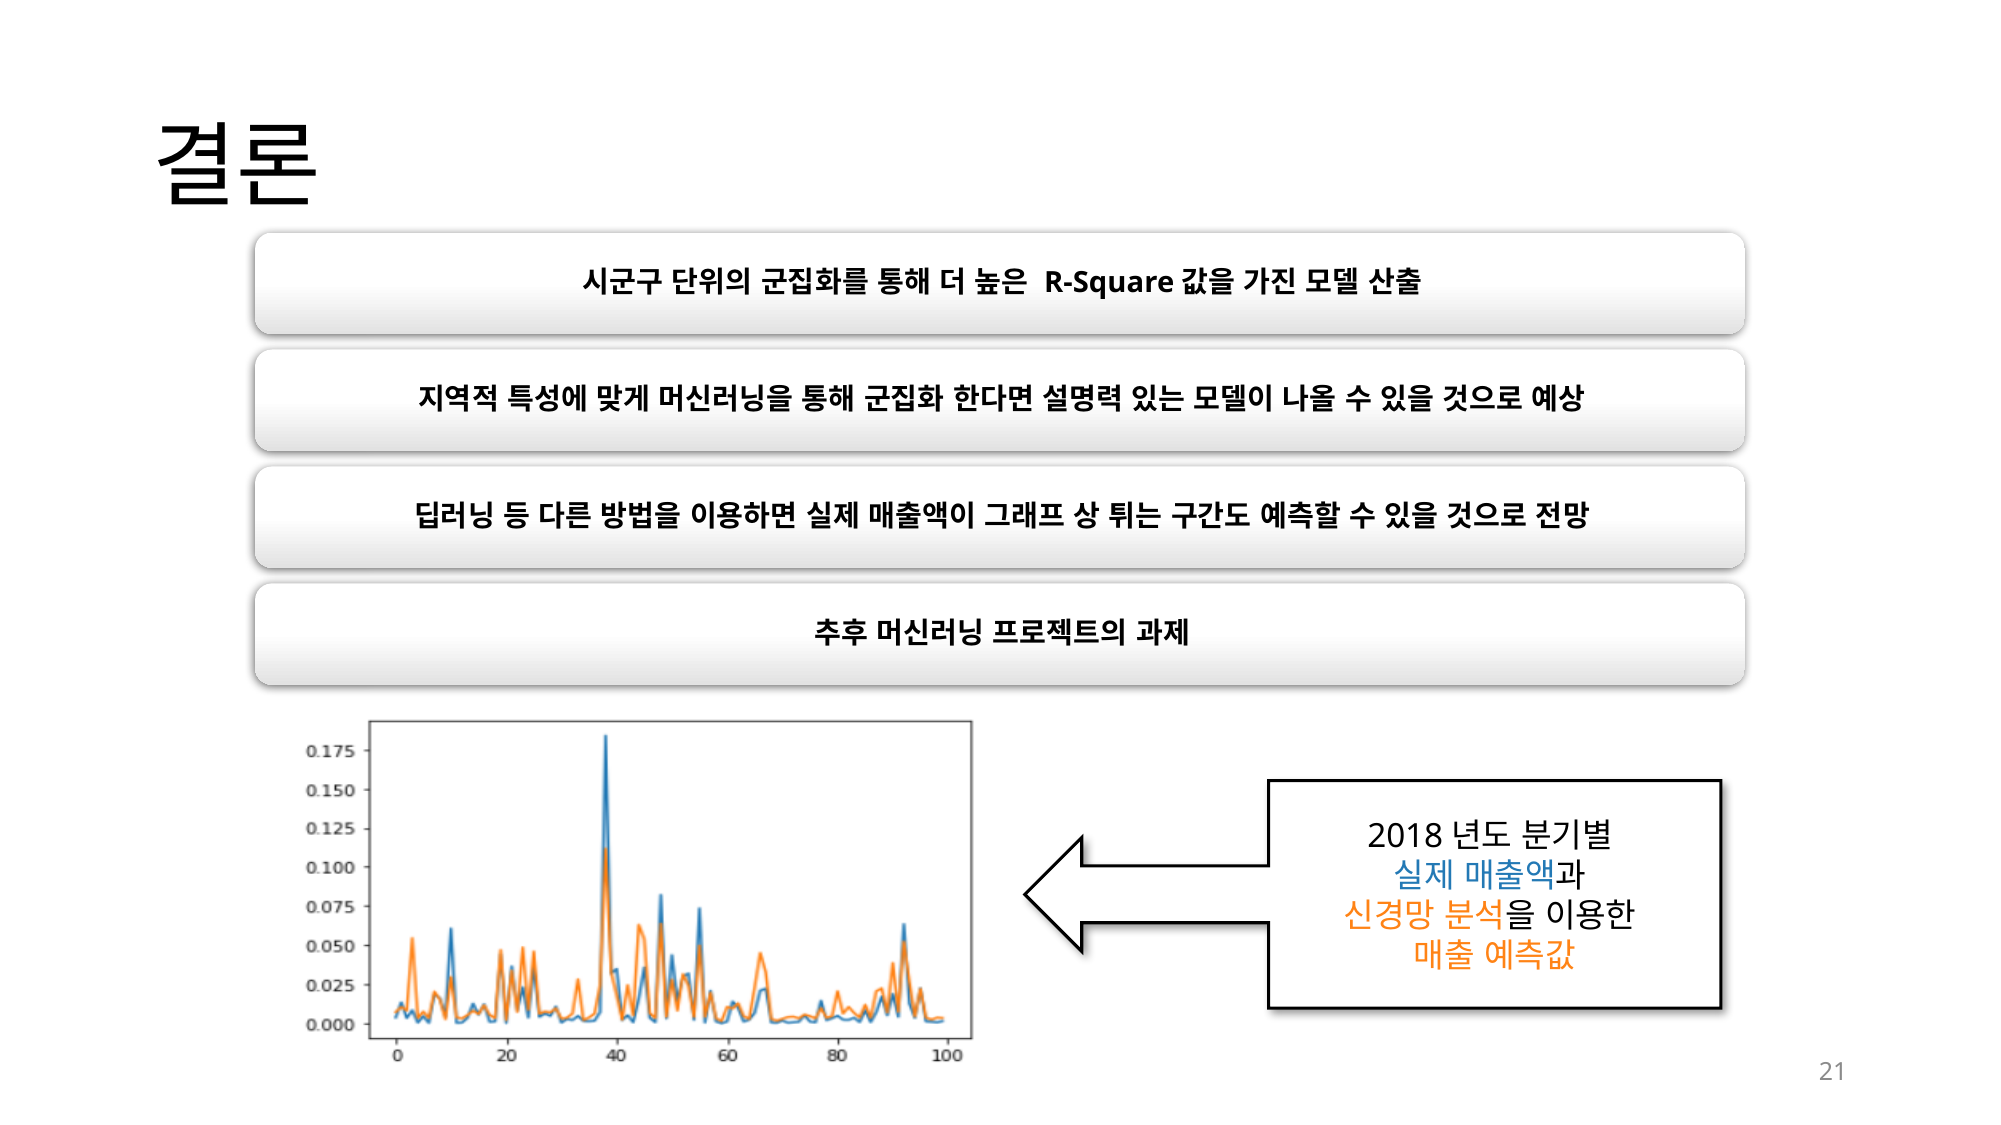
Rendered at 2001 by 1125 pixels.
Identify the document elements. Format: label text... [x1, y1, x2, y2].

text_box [254, 230, 1745, 687]
slide_number 21 [1412, 1042, 1863, 1103]
picture [279, 716, 988, 1073]
text_box 2018년도 분기별 실제 매출액과 신경망 분석을 이용한 매출 예측값 [1023, 779, 1722, 1010]
title 결론 [137, 59, 1863, 278]
